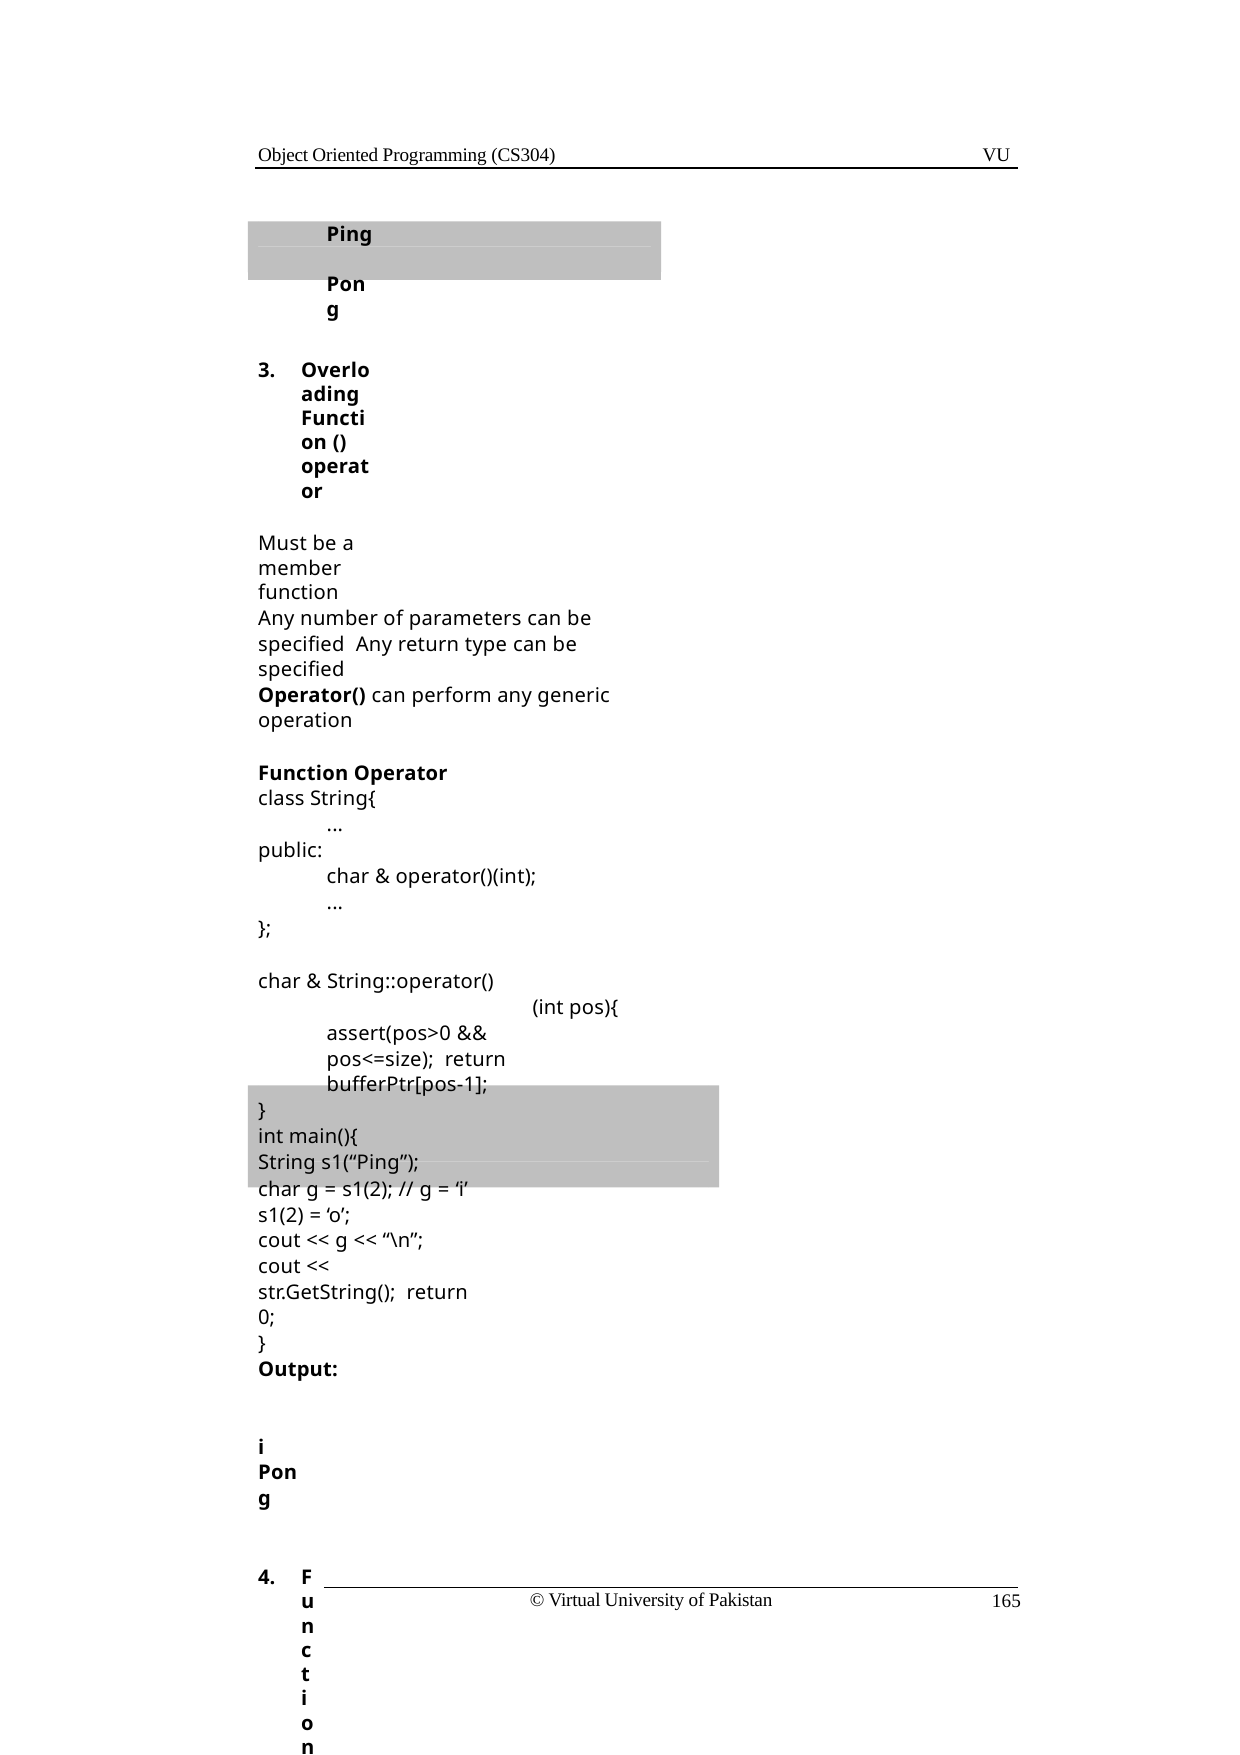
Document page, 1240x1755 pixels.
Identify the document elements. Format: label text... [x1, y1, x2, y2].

text_box VU [980, 141, 1013, 166]
text_box Object Oriented Programming (CS304) [256, 141, 561, 166]
text_box 165 [989, 1588, 1023, 1612]
text_box Ping Pong Overloading Function () operator Must be a member function Any number of parameters can be specified Any return type can be specified Operator() can perform any generic operation Function Operator class String{ ... public: char & operator()(int); ... }; char & String::operator() (int pos){ assert(pos>0 && pos<=size); return bufferPtr[pos-1]; } int main(){ String s1(“Ping”); char g = s1(2); // g = ‘i’ s1(2) = ‘o’; cout << g << “\n”; cout << str.GetString(); return 0; } Output: i Pong Function Operator performing Sub String operation, class String{ ... public: String operator()(int, int); ... }; String String::operator()(int index, int subLength){ assert(index>0 && index+subLength-1<=size); char * ptr = new char[subLength+1]; [247, 220, 805, 1755]
